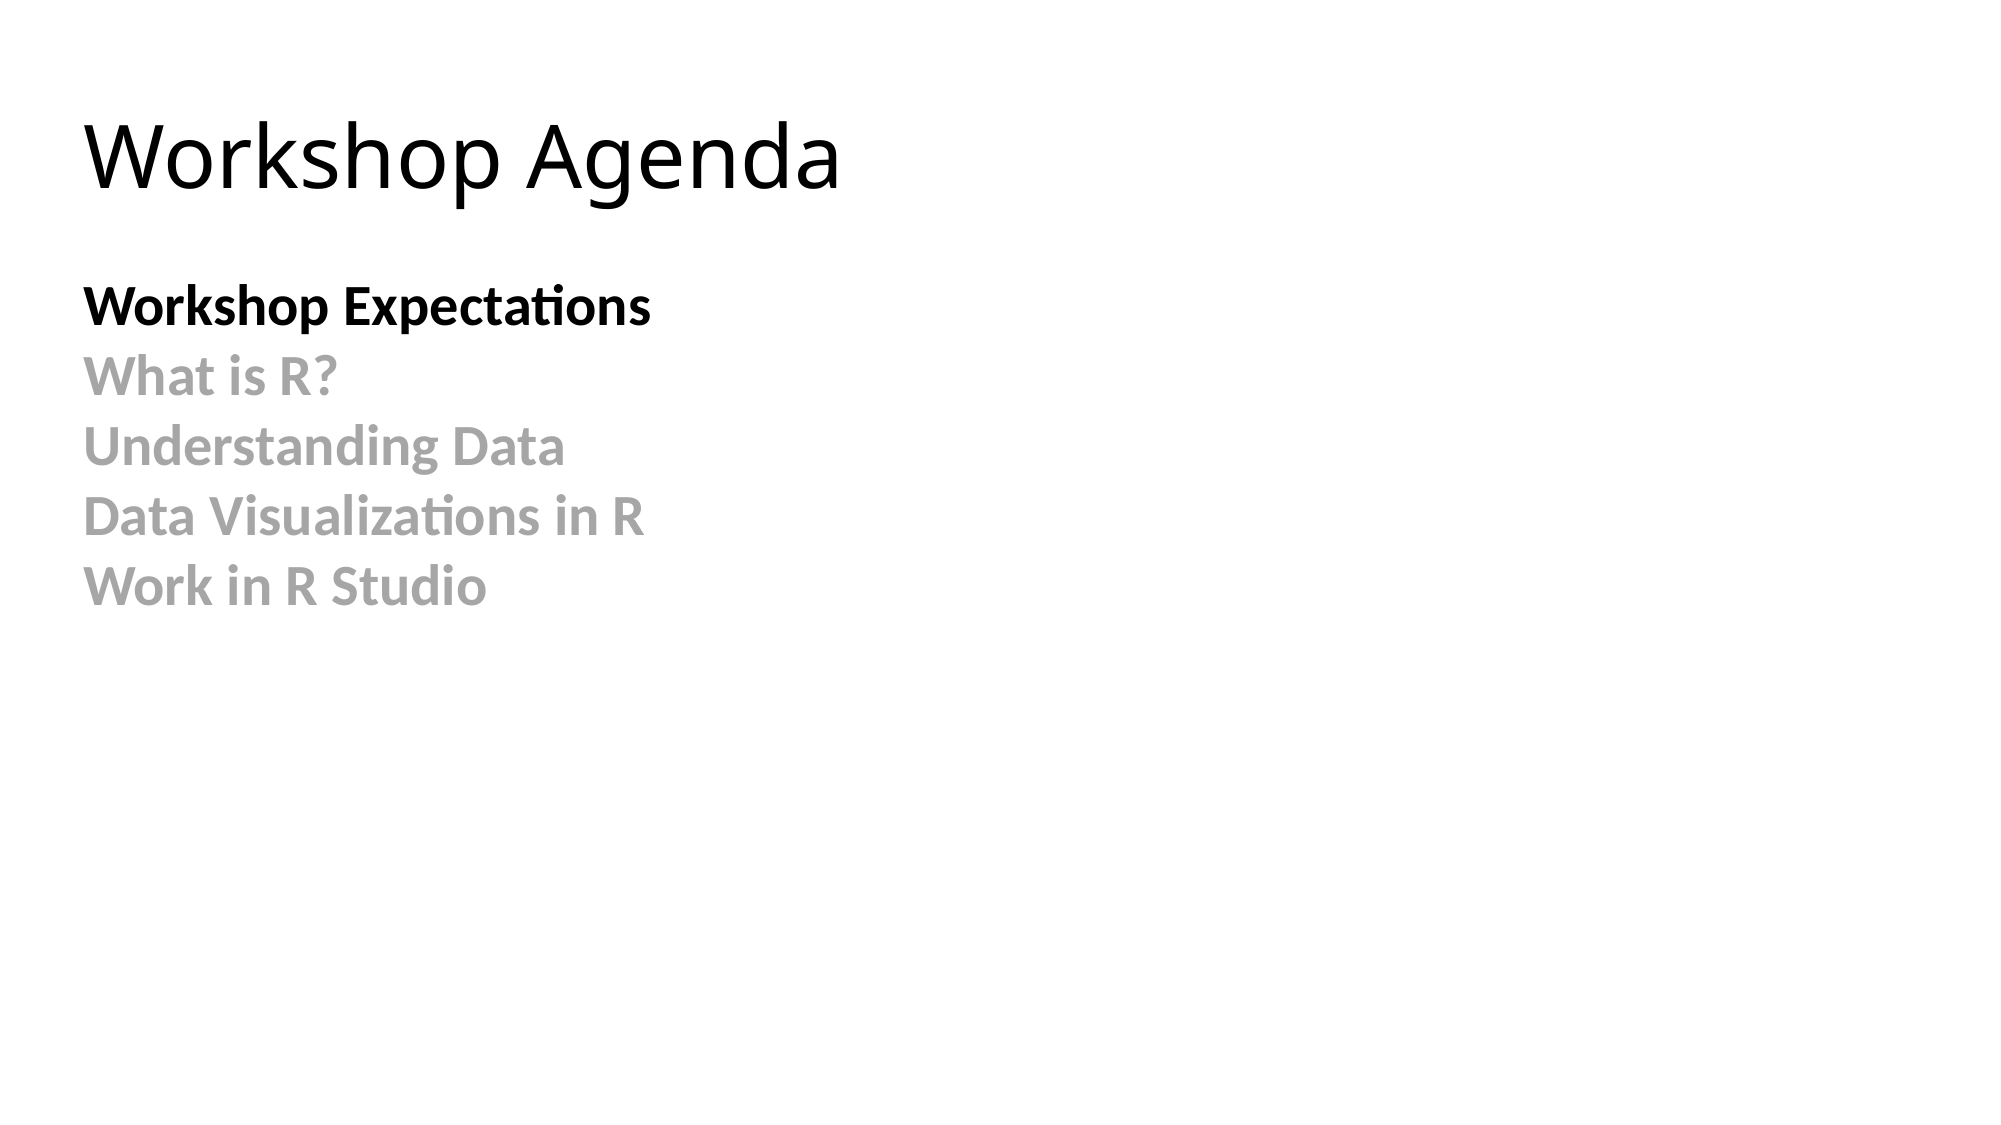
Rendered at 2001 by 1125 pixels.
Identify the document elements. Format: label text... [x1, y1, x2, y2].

list Workshop Expectations What is R? Understanding Data Data Visualizations in R Work in R Studio [68, 252, 1932, 1000]
title Workshop Agenda [68, 97, 1932, 223]
